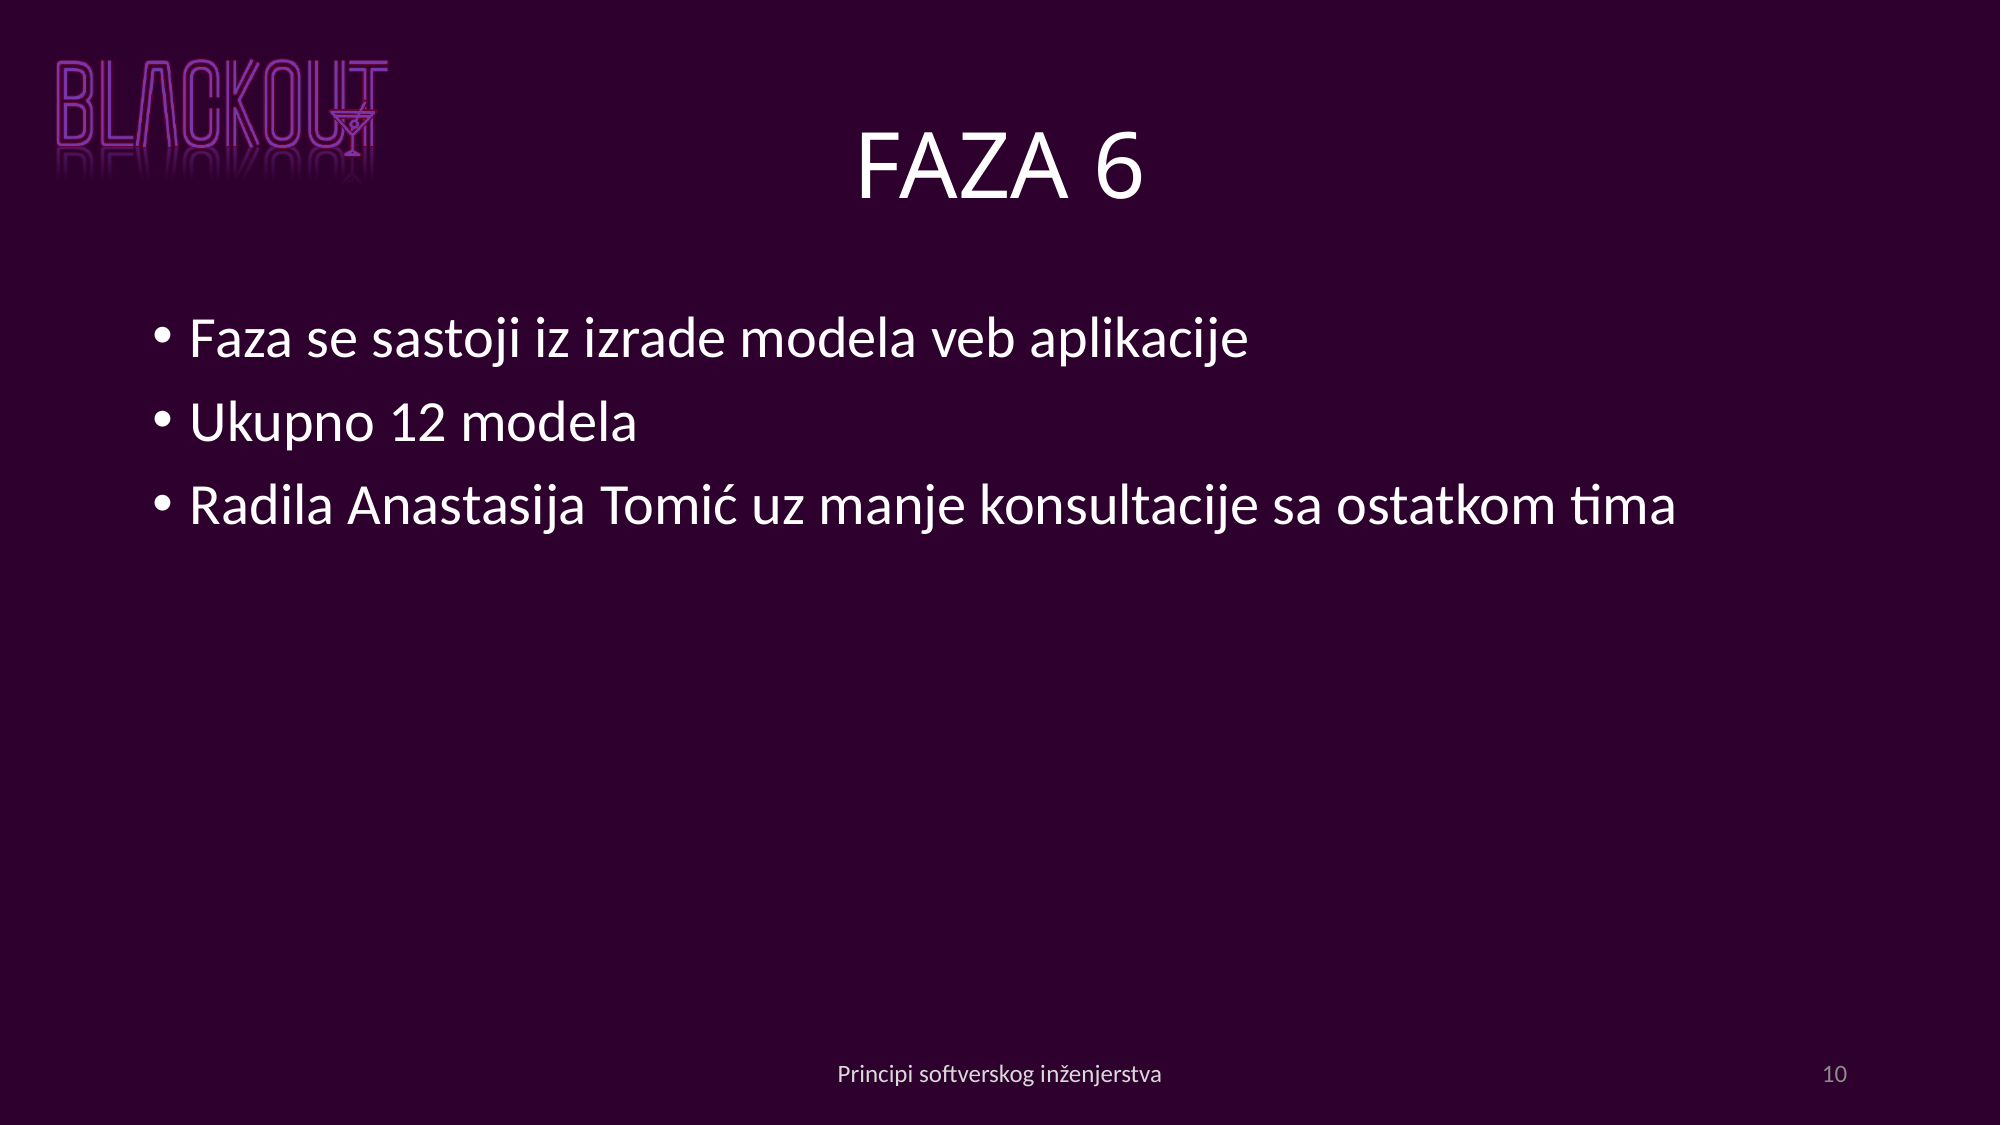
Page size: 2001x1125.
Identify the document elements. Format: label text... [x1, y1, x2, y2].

picture [52, 37, 392, 193]
list Faza se sastoji iz izrade modela veb aplikacije Ukupno 12 modela Radila Anastasija Tomić uz manje konsultacije sa ostatkom tima [137, 299, 1863, 1014]
slide_number 10 [1412, 1042, 1863, 1103]
footer Principi softverskog inženjerstva [662, 1042, 1338, 1103]
title FAZA 6 [137, 59, 1863, 278]
